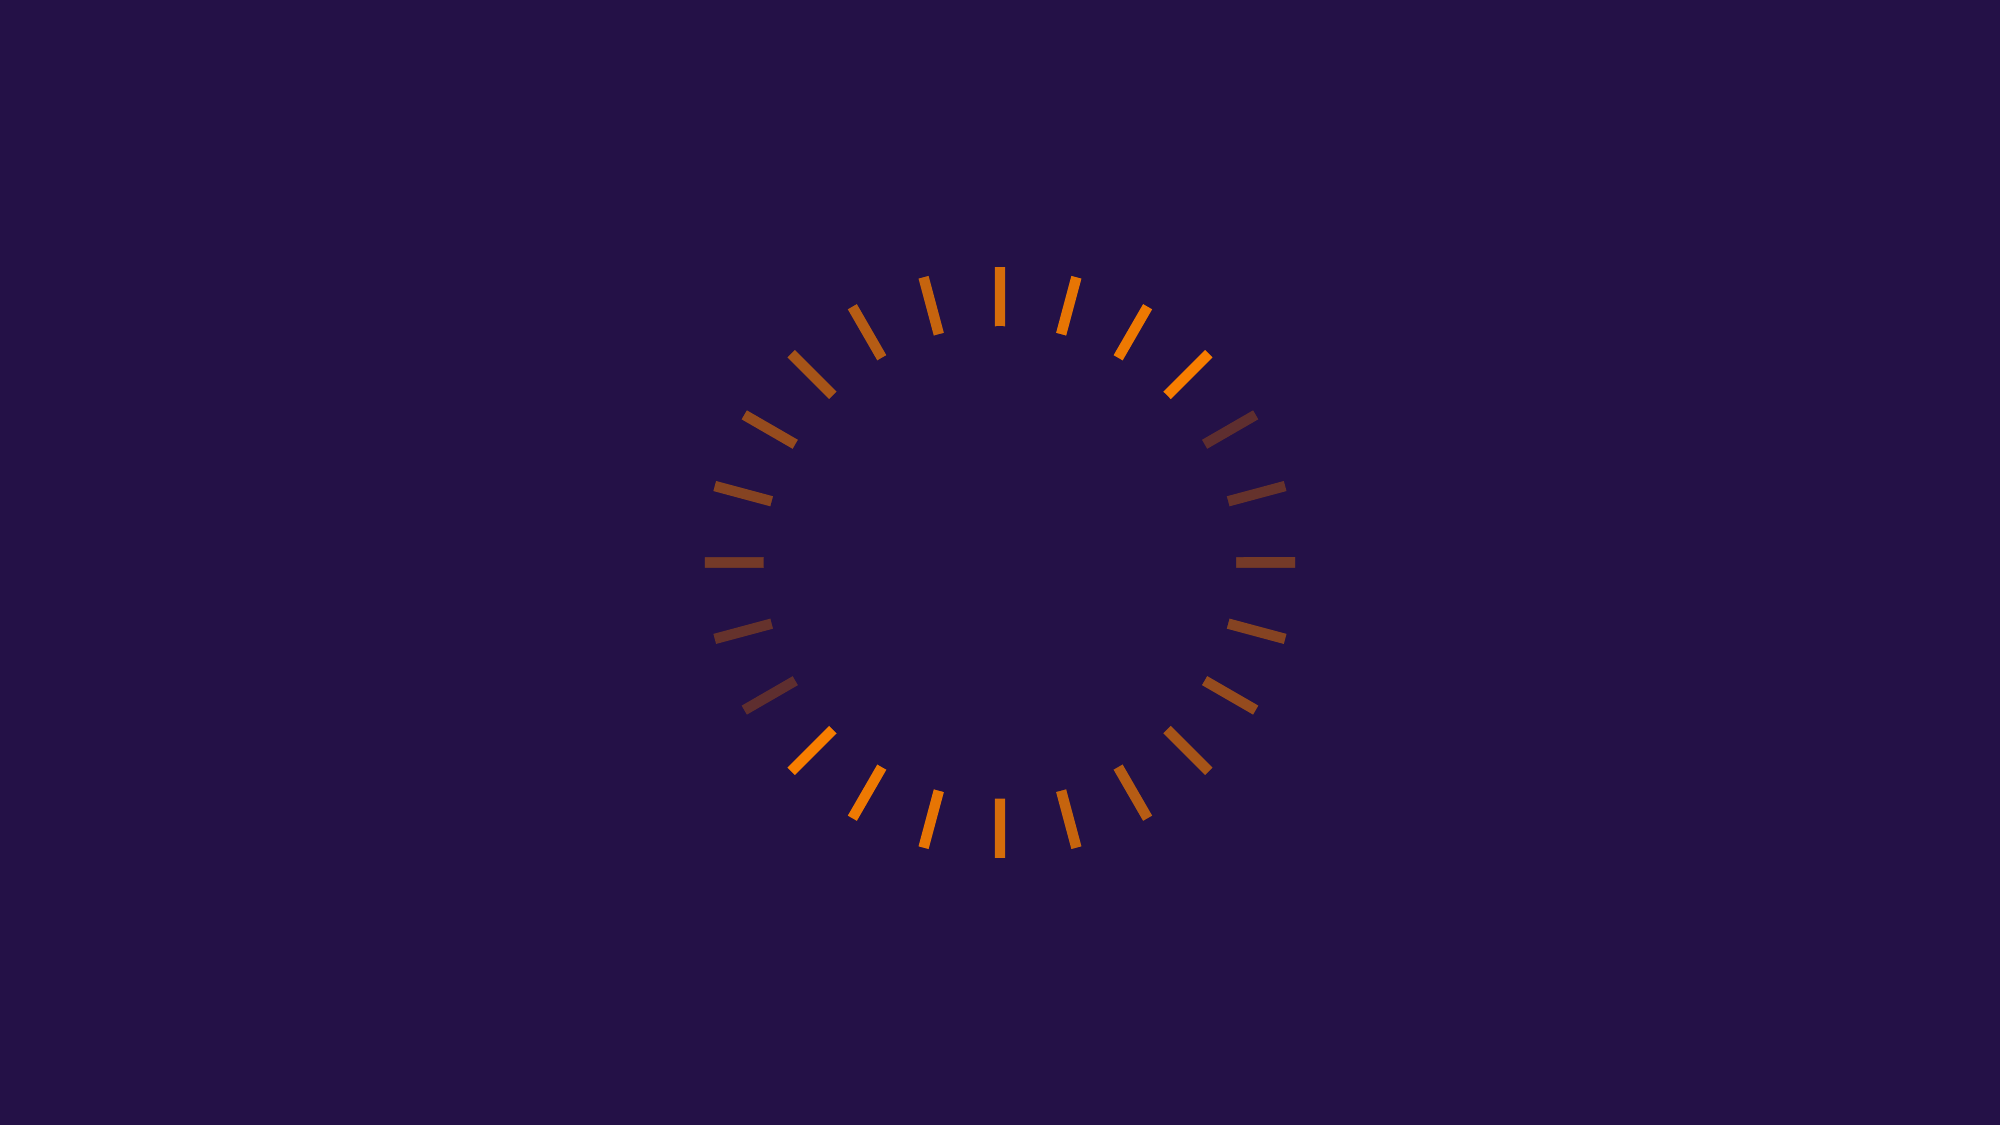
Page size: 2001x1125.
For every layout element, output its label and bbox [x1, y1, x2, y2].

text_box [704, 267, 1296, 858]
